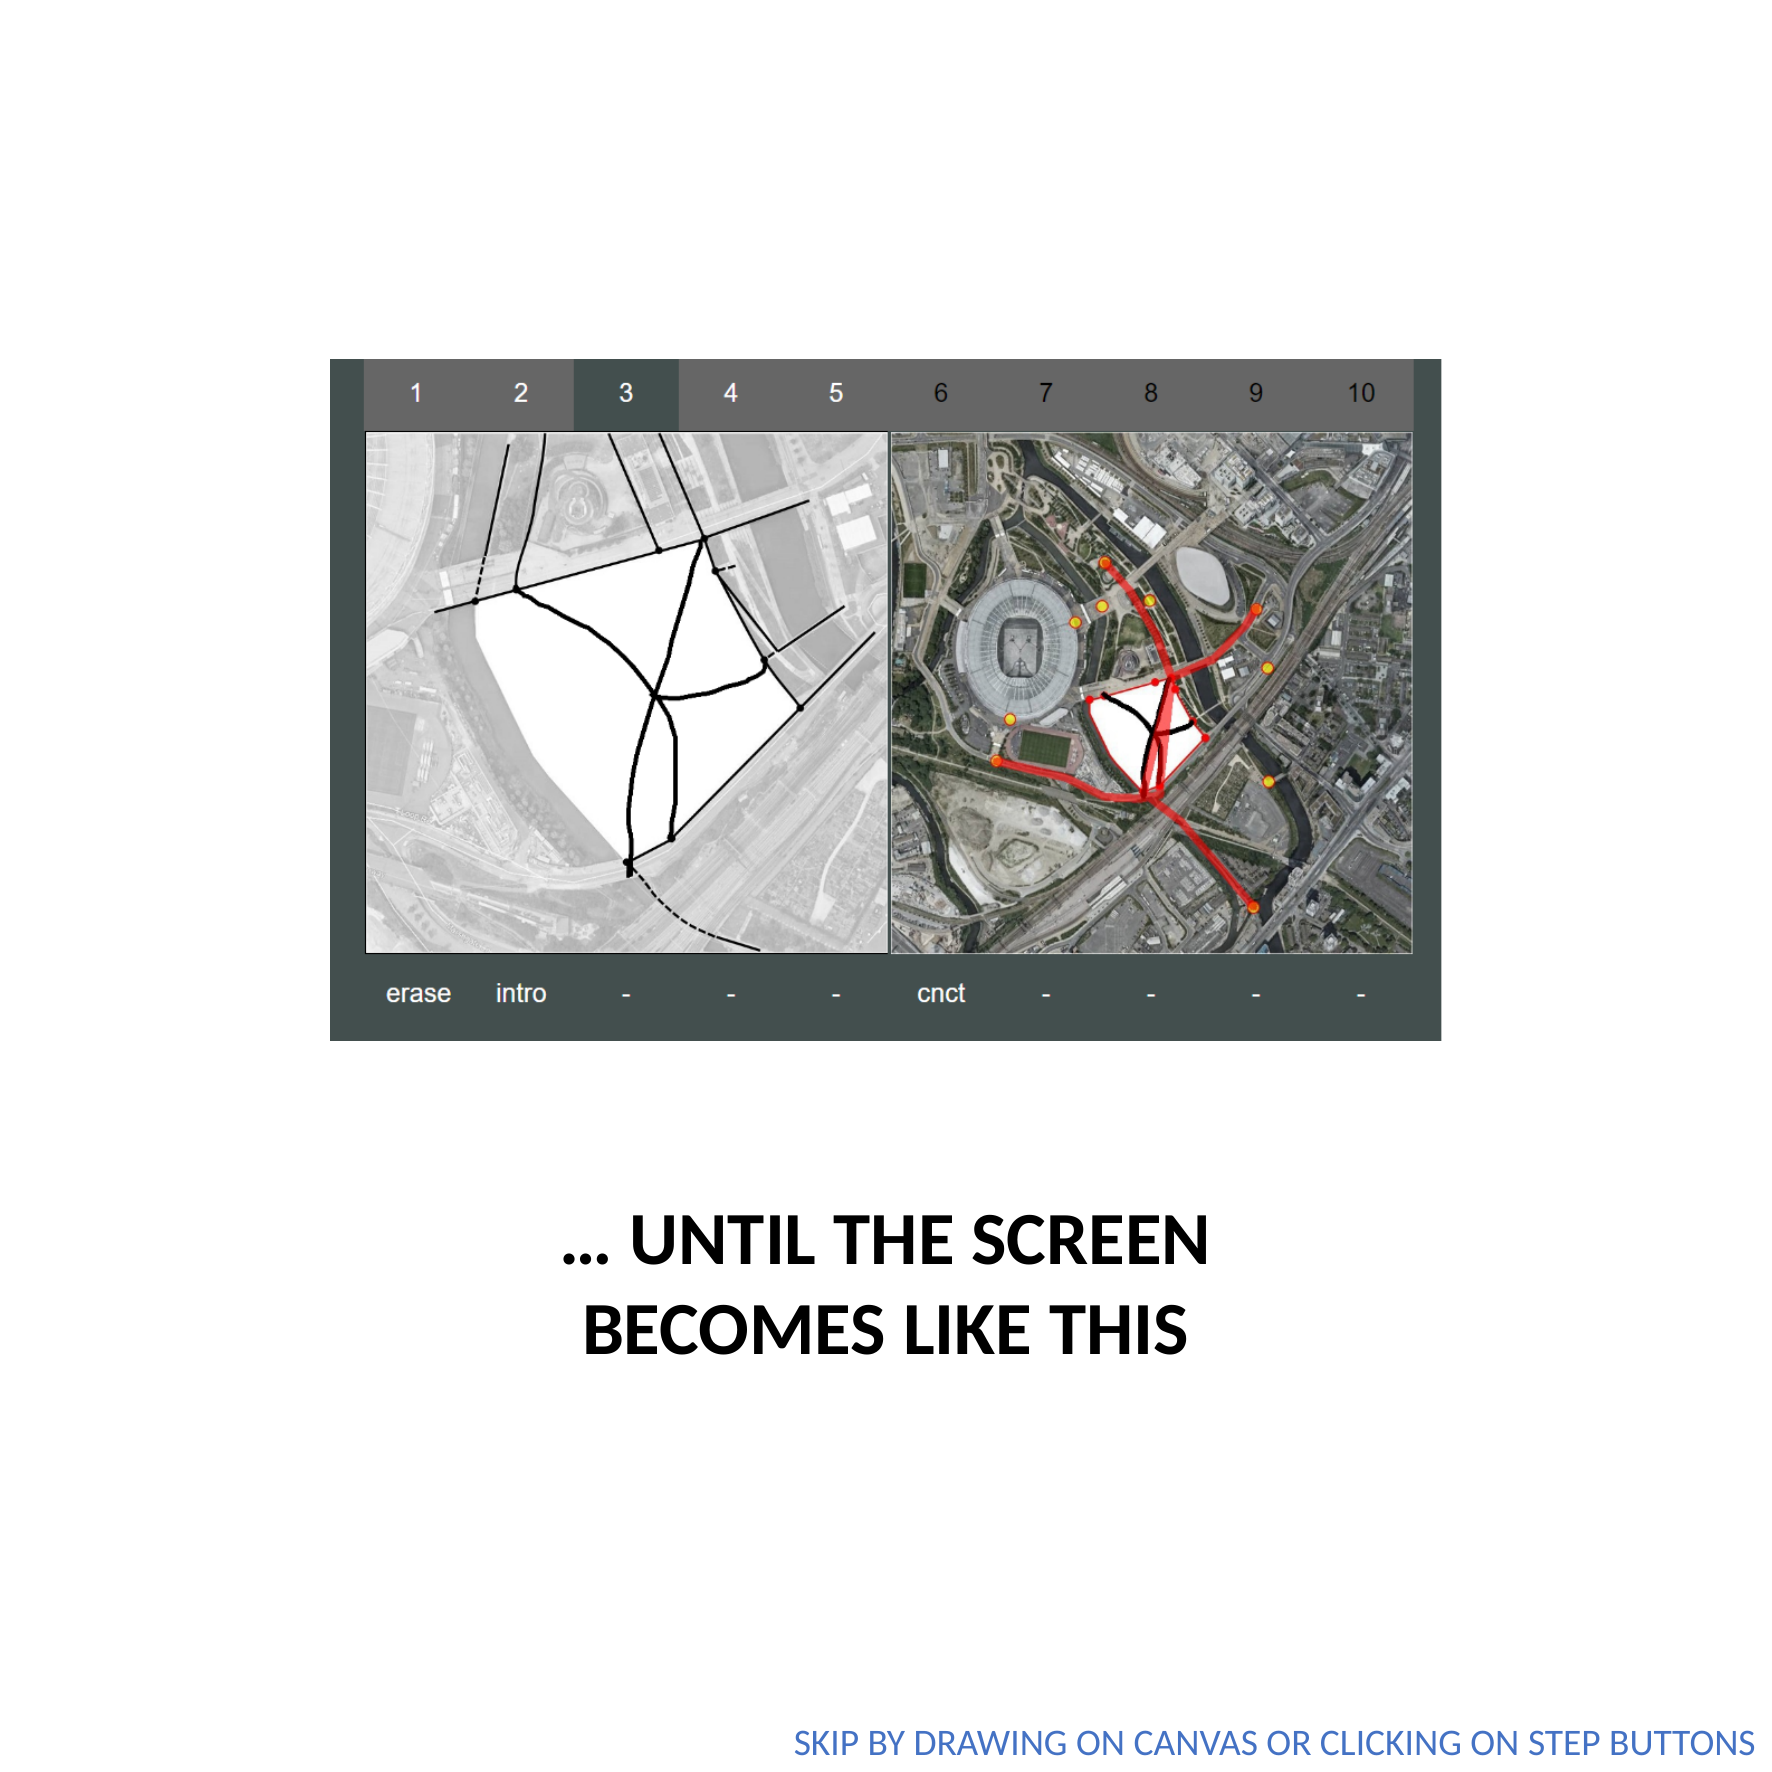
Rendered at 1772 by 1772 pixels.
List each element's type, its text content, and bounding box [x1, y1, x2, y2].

text_box … UNTIL THE SCREEN BECOMES LIKE THIS [386, 1181, 1386, 1377]
picture [330, 359, 1442, 1041]
